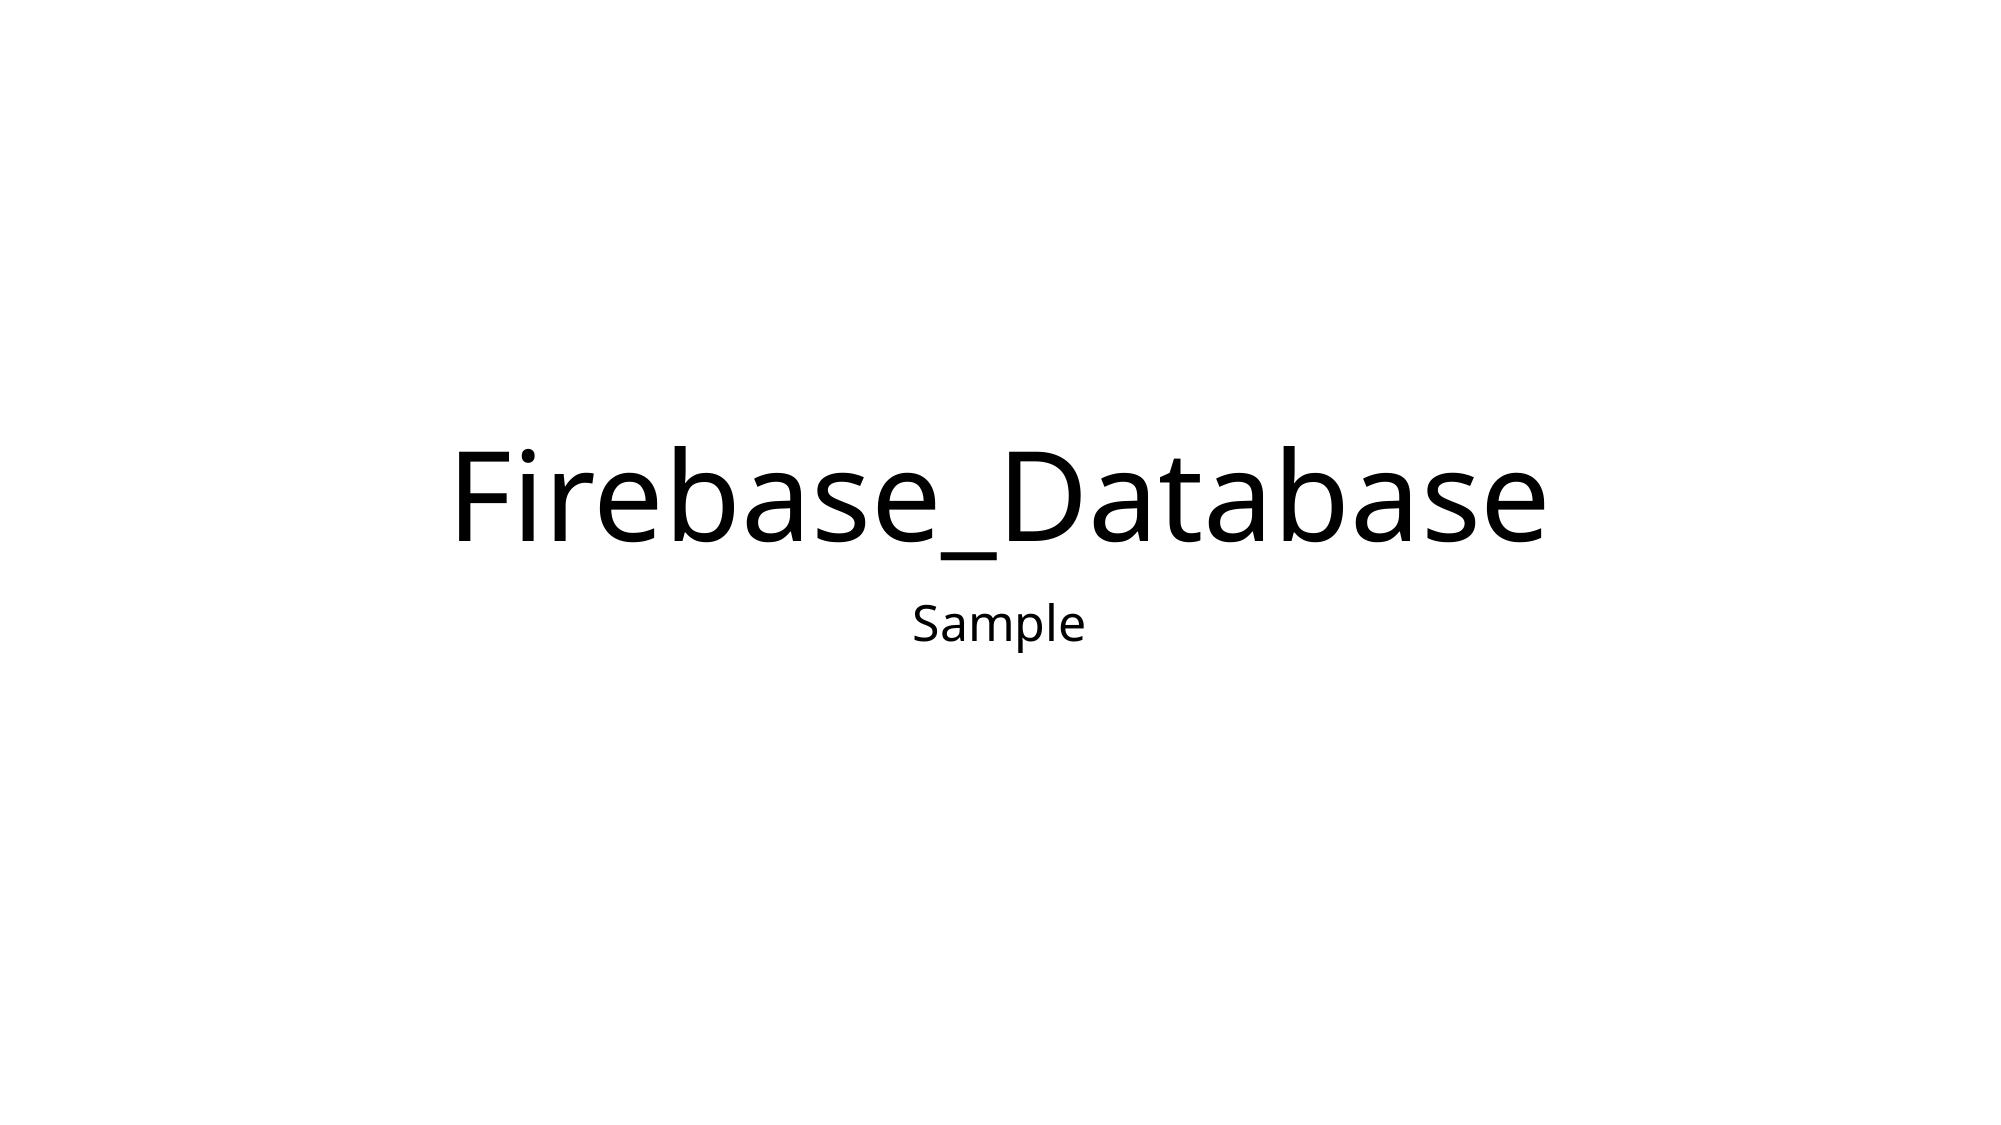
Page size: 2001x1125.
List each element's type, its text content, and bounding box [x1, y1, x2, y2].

title Firebase_Database [249, 184, 1750, 576]
subtitle Sample [249, 590, 1750, 863]
